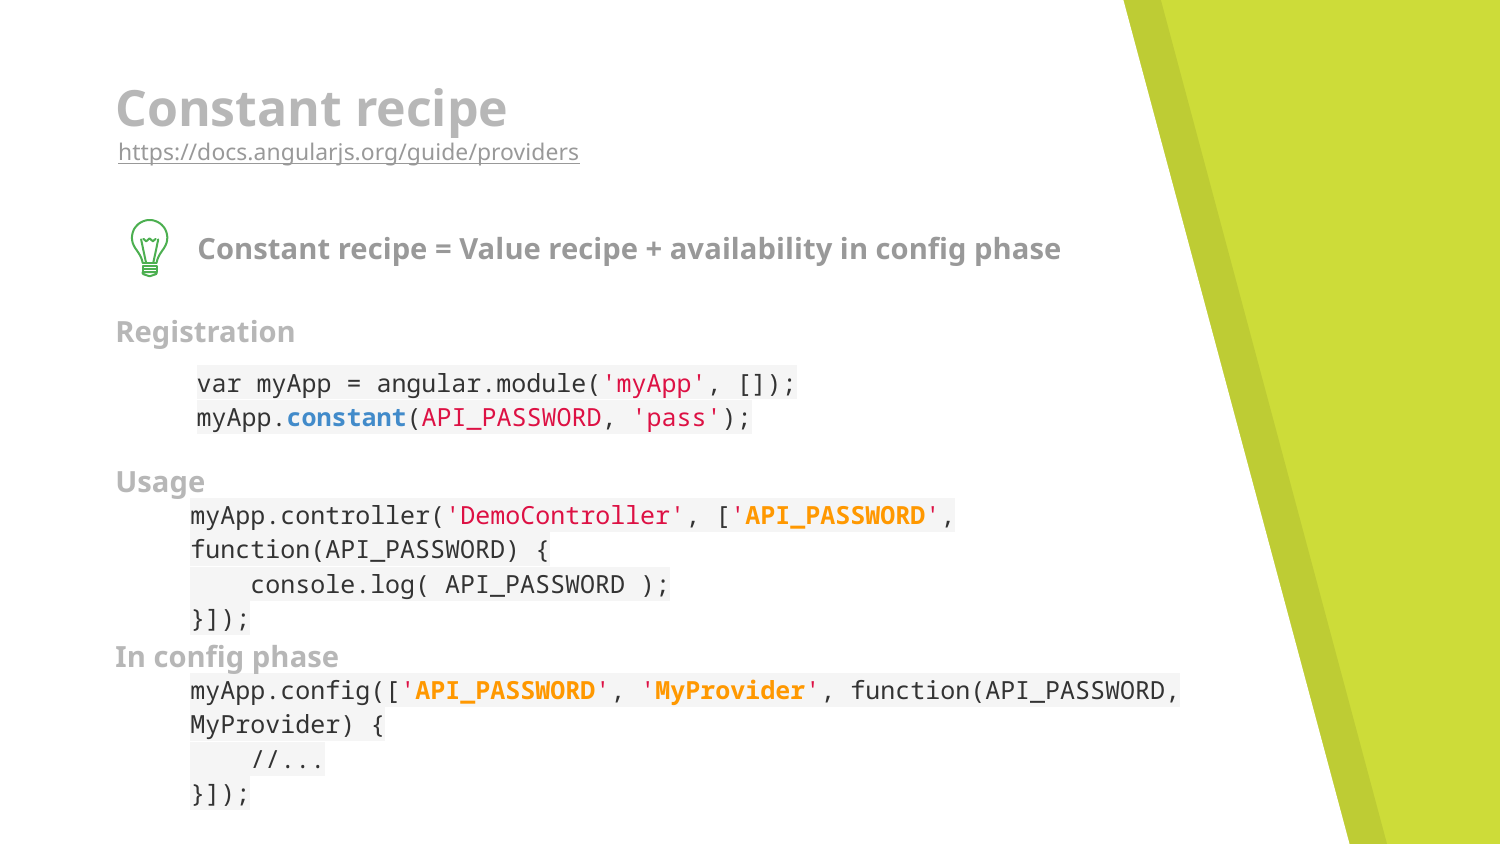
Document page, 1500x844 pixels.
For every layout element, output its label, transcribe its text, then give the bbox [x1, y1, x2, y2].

title In config phase [100, 621, 889, 689]
text_box var myApp = angular.module('myApp', []); myApp.constant(API_PASSWORD, 'pass'); [181, 364, 849, 445]
title Usage [100, 446, 889, 514]
text_box myApp.config(['API_PASSWORD', 'MyProvider', function(API_PASSWORD, MyProvider) { //... }]); [175, 674, 1306, 804]
title Registration [100, 296, 889, 364]
text_box myApp.controller('DemoController', ['API_PASSWORD', function(API_PASSWORD) { console.log( API_PASSWORD ); }]); [175, 499, 1259, 629]
title Constant recipe [100, 84, 889, 152]
text_box https://docs.angularjs.org/guide/providers [103, 122, 884, 204]
text_box Constant recipe = Value recipe + availability in config phase [182, 215, 1152, 283]
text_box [131, 219, 168, 277]
